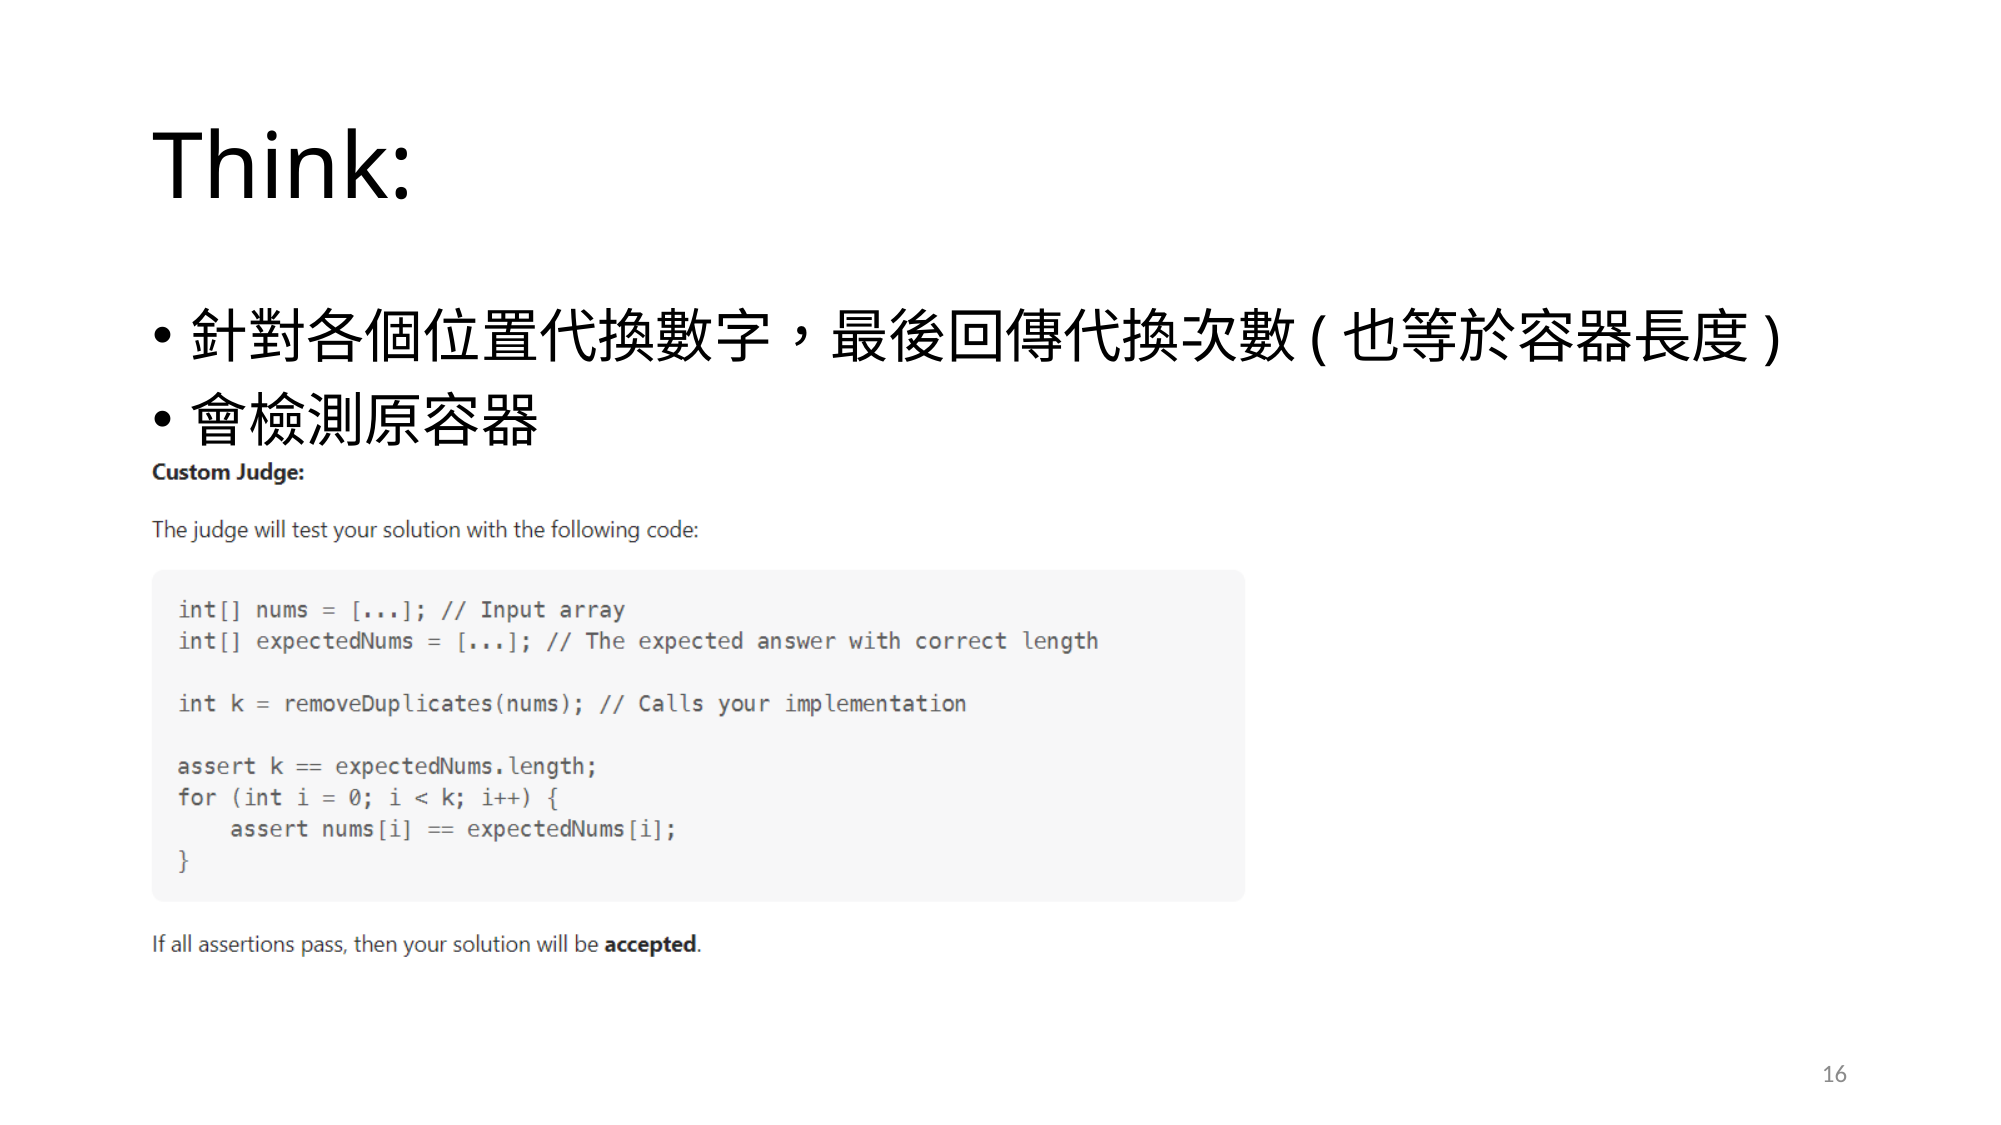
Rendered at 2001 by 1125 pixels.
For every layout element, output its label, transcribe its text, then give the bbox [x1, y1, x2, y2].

title Think: [137, 59, 1863, 278]
list 針對各個位置代換數字，最後回傳代換次數(也等於容器長度) 會檢測原容器 [137, 299, 1863, 1014]
picture [137, 446, 1269, 992]
slide_number 16 [1412, 1042, 1863, 1103]
